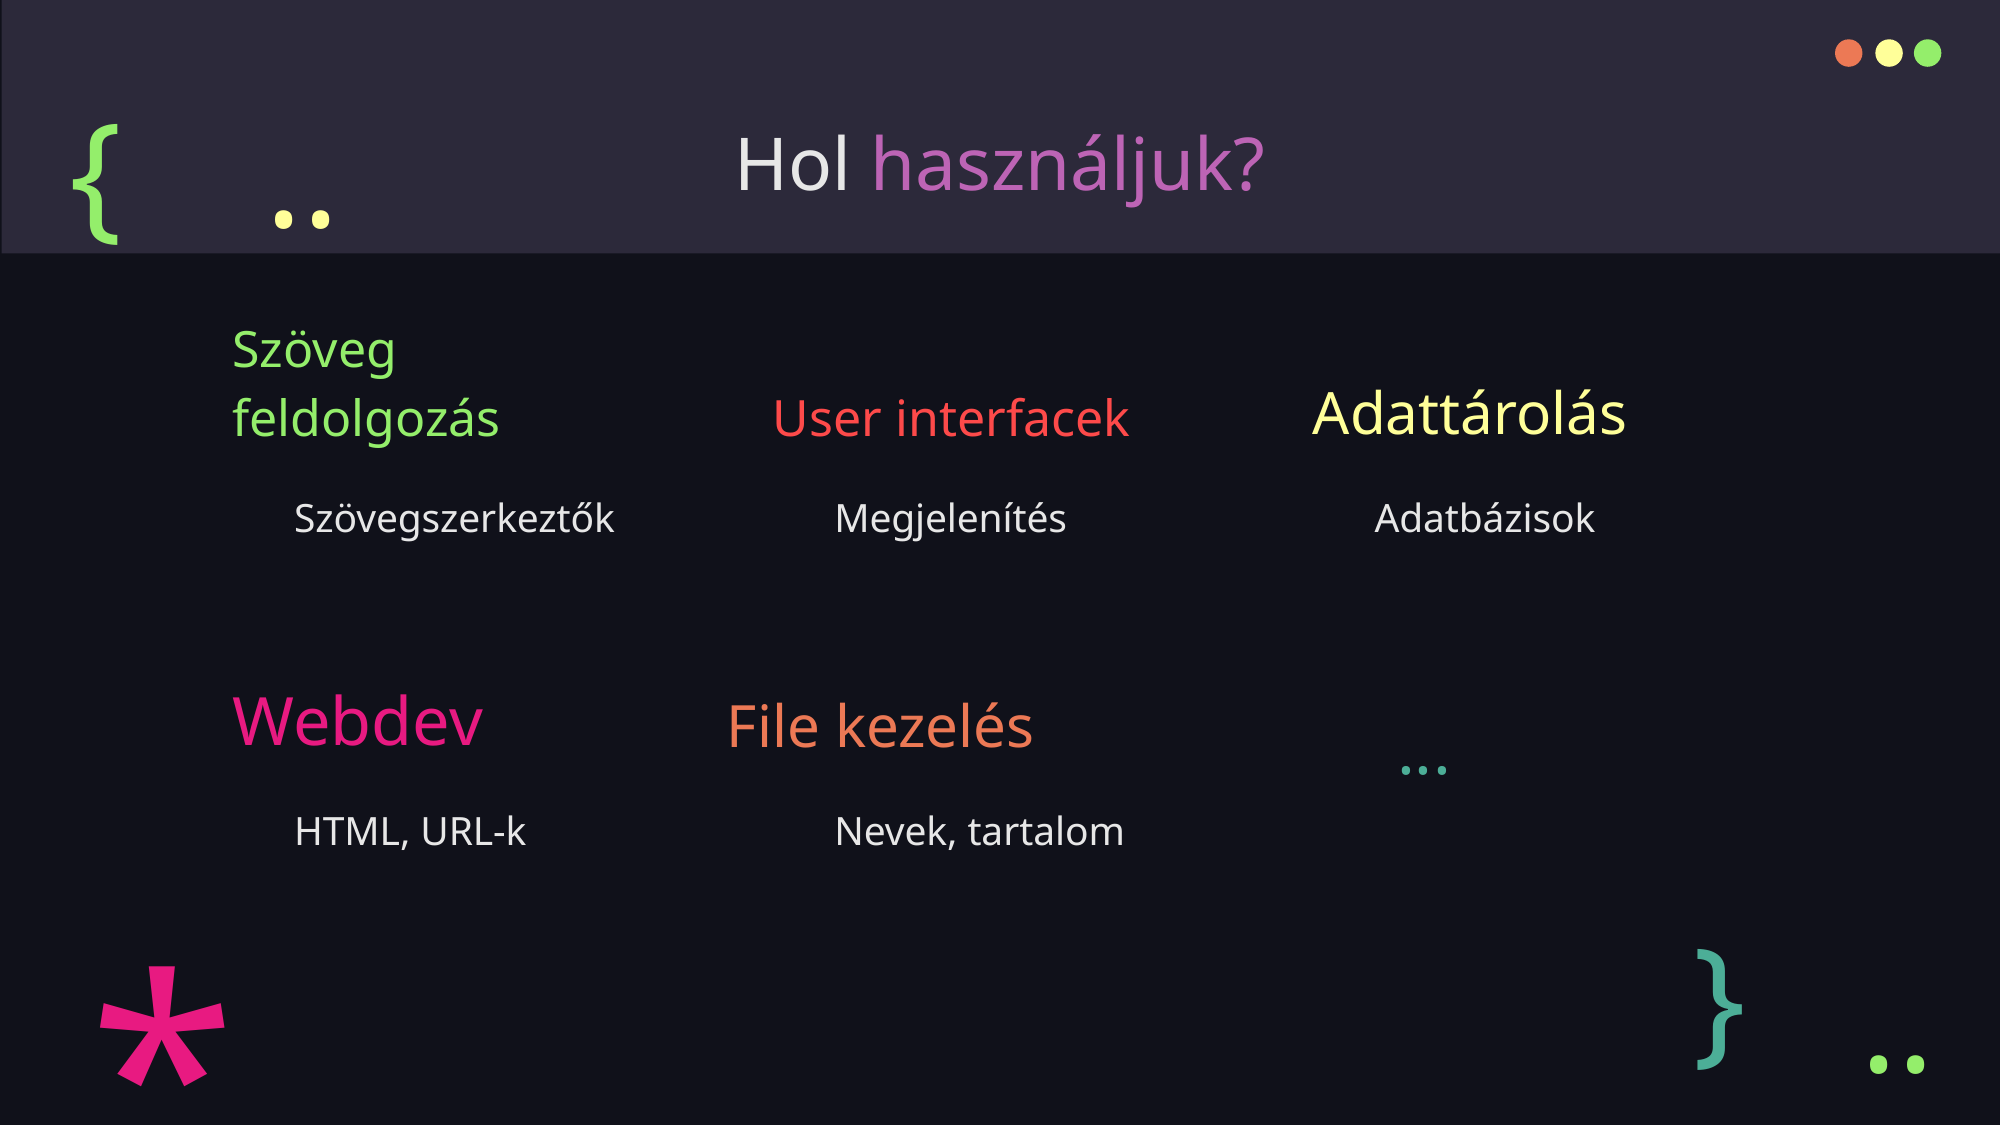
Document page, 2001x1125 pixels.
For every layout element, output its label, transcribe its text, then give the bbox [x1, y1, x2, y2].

text_box * [69, 882, 184, 1056]
subtitle Szöveg feldolgozás [212, 358, 646, 467]
subtitle Adatbázisok [1354, 467, 1789, 659]
subtitle ... [1376, 700, 1810, 808]
text_box [1, 0, 2000, 254]
subtitle Szövegszerkeztők [274, 466, 709, 659]
text_box { [49, 64, 204, 255]
title Hol használjuk? [204, 97, 1843, 223]
subtitle User interfacek [752, 358, 1186, 467]
subtitle HTML, URL-k [274, 779, 709, 972]
subtitle Megjelenítés [814, 466, 1249, 659]
subtitle Adattárolás [1292, 358, 1789, 467]
subtitle File kezelés [706, 658, 1186, 779]
text_box } [1673, 889, 1788, 1056]
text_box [1834, 39, 1942, 67]
text_box .. [1741, 957, 1955, 1077]
subtitle Nevek, tartalom [814, 779, 1249, 972]
subtitle Webdev [212, 671, 646, 779]
text_box .. [146, 111, 361, 232]
